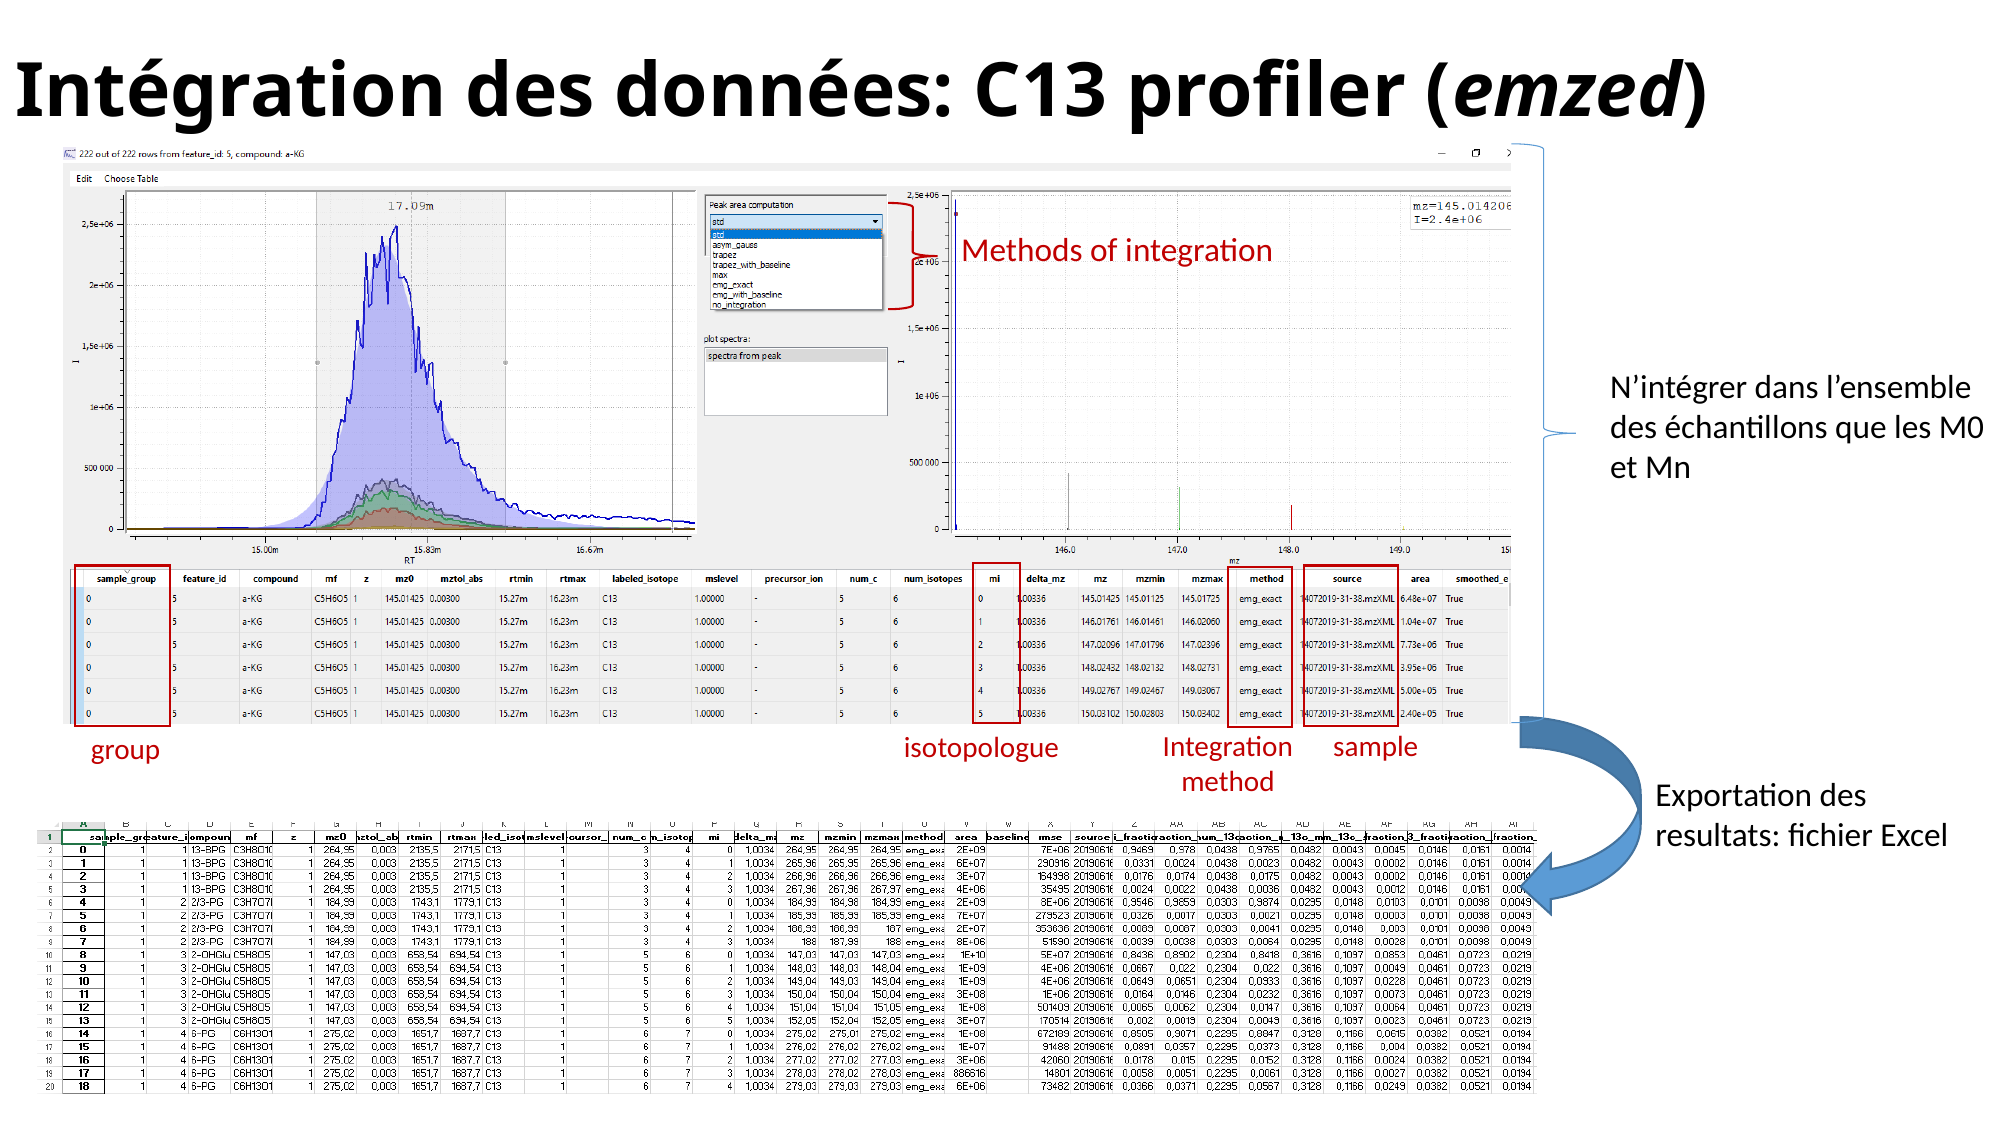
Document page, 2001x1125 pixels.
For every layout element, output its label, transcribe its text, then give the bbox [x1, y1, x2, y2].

picture [36, 822, 1537, 1094]
text_box N’intégrer dans l’ensemble des échantillons que les M0 et Mn [1595, 357, 2000, 492]
text_box [1519, 717, 1640, 917]
title Intégration des données: C13 profiler (emzed) [0, 0, 2000, 230]
text_box [1511, 143, 1576, 724]
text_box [63, 147, 1511, 806]
text_box Exportation des resultats: fichier Excel [1640, 766, 2000, 861]
